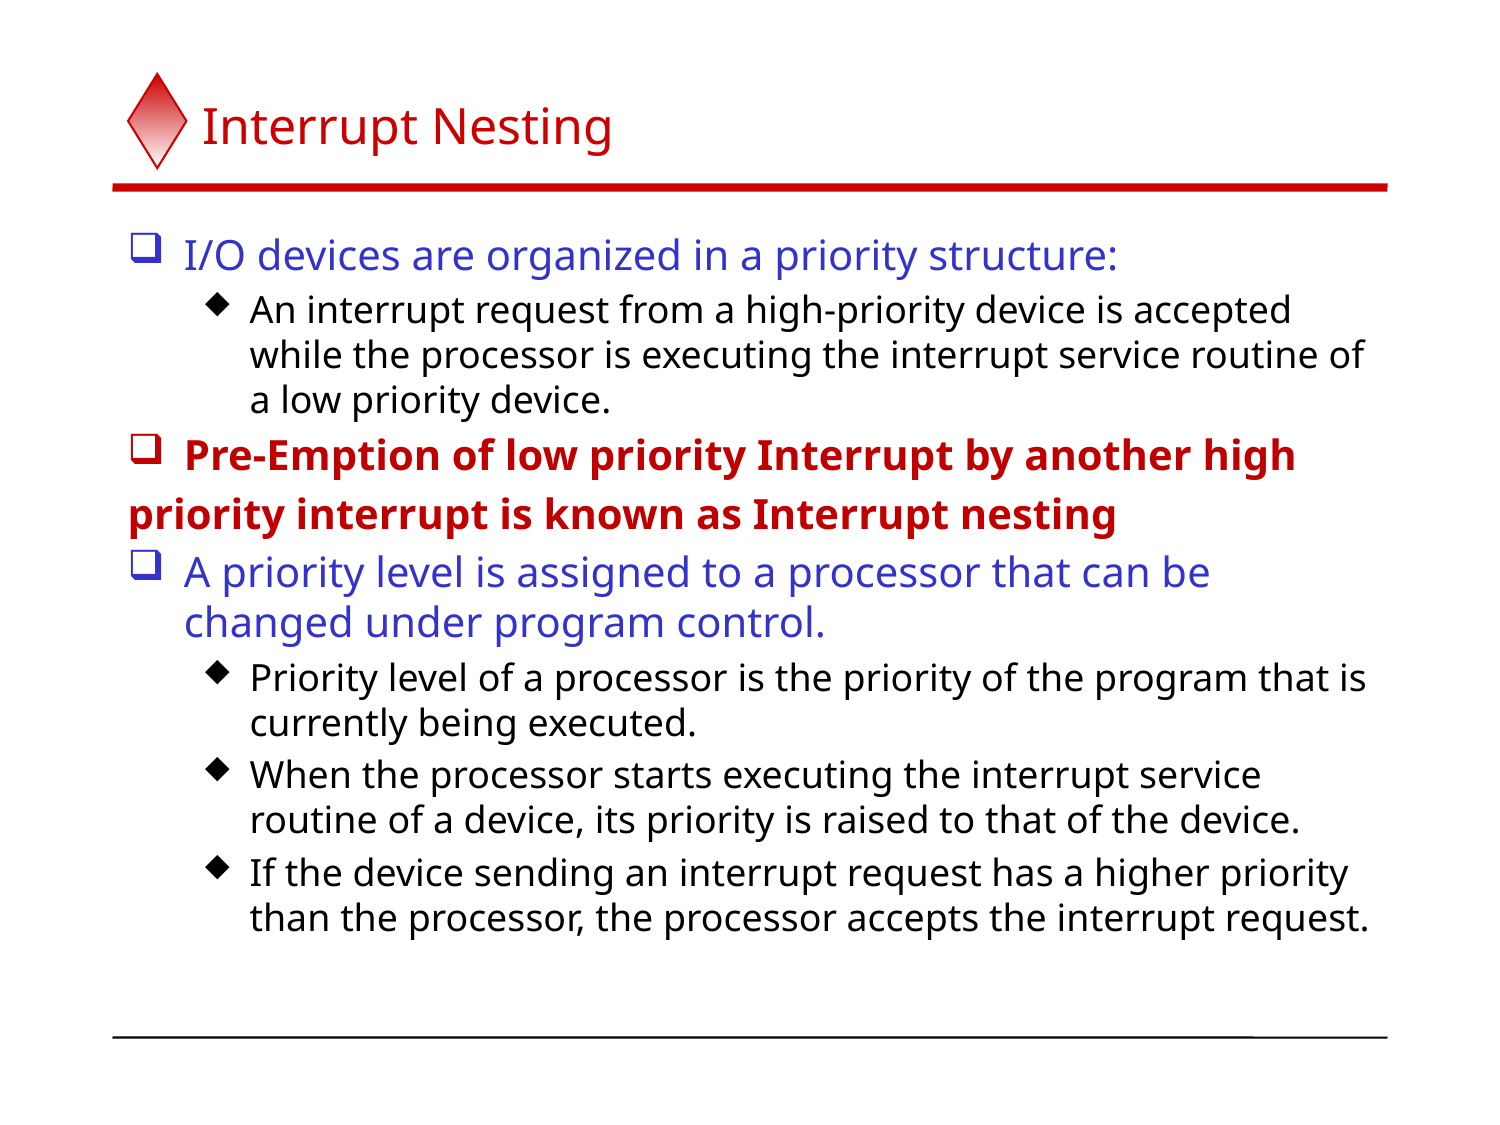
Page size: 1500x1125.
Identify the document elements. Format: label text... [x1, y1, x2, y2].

list I/O devices are organized in a priority structure: An interrupt request from a high-priority device is accepted while the processor is executing the interrupt service routine of a low priority device. Pre-Emption of low priority Interrupt by another high priority interrupt is known as Interrupt nesting A priority level is assigned to a processor that can be changed under program control. Priority level of a processor is the priority of the program that is currently being executed. When the processor starts executing the interrupt service routine of a device, its priority is raised to that of the device. If the device sending an interrupt request has a higher priority than the processor, the processor accepts the interrupt request. [112, 220, 1388, 1025]
title Interrupt Nesting [187, 75, 1388, 175]
